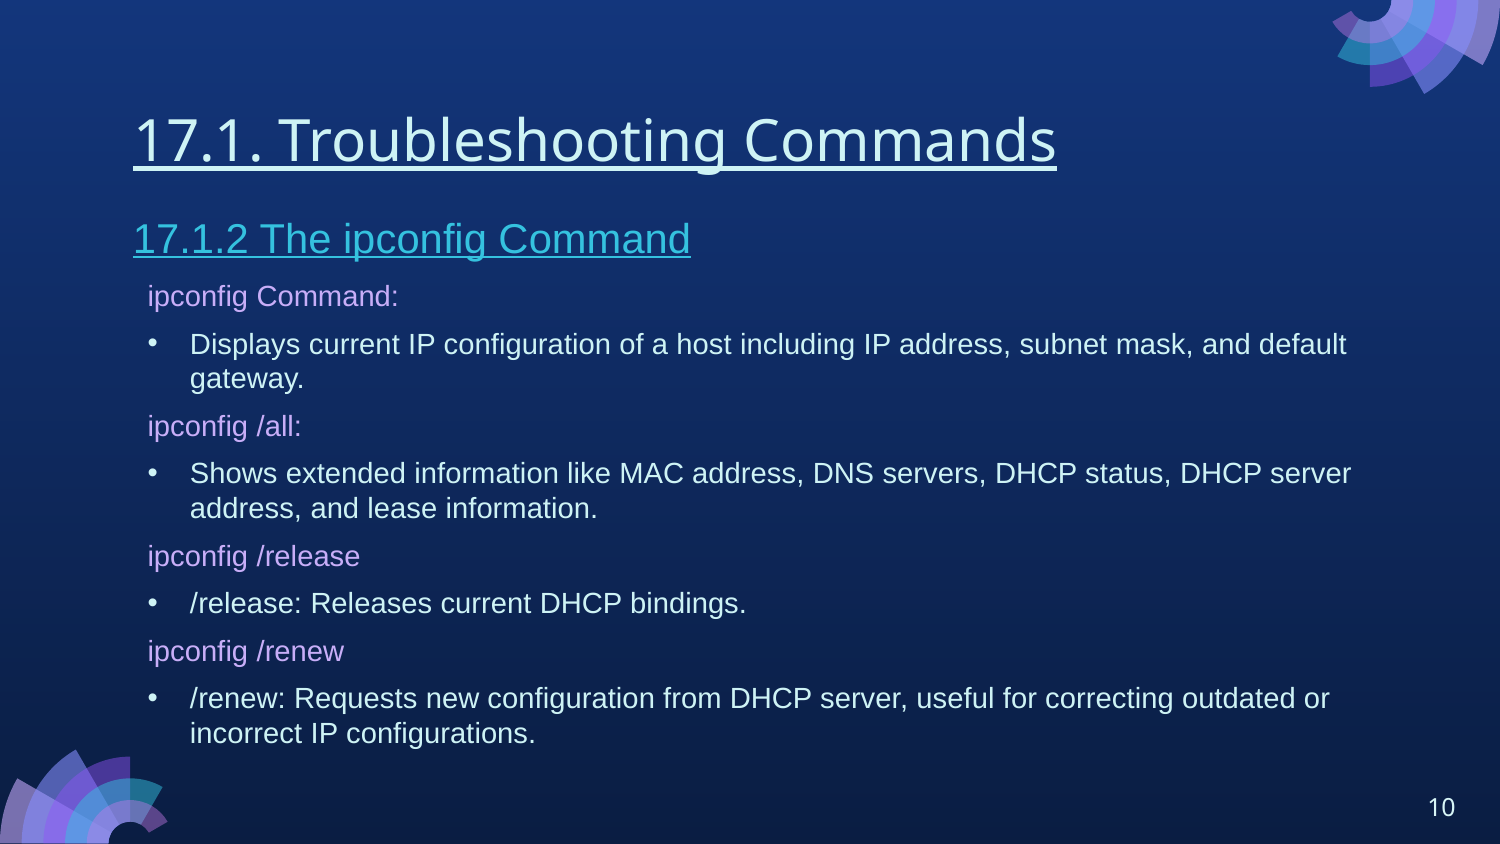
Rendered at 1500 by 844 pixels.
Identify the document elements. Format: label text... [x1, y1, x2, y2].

text_box 10 [964, 786, 1471, 832]
text_box 17.1.2 The ipconfig Command [118, 204, 1382, 270]
title 17.1. Troubleshooting Commands [118, 88, 1382, 183]
text_box ipconfig Command: Displays current IP configuration of a host including IP address, subnet mask, and default gateway. ipconfig /all: Shows extended information like MAC address, DNS servers, DHCP status, DHCP server address, and lease information. ipconfig /release /release: Releases current DHCP bindings. ipconfig /renew /renew: Requests new configuration from DHCP server, useful for correcting outdated or incorrect IP configurations. [131, 270, 1382, 757]
